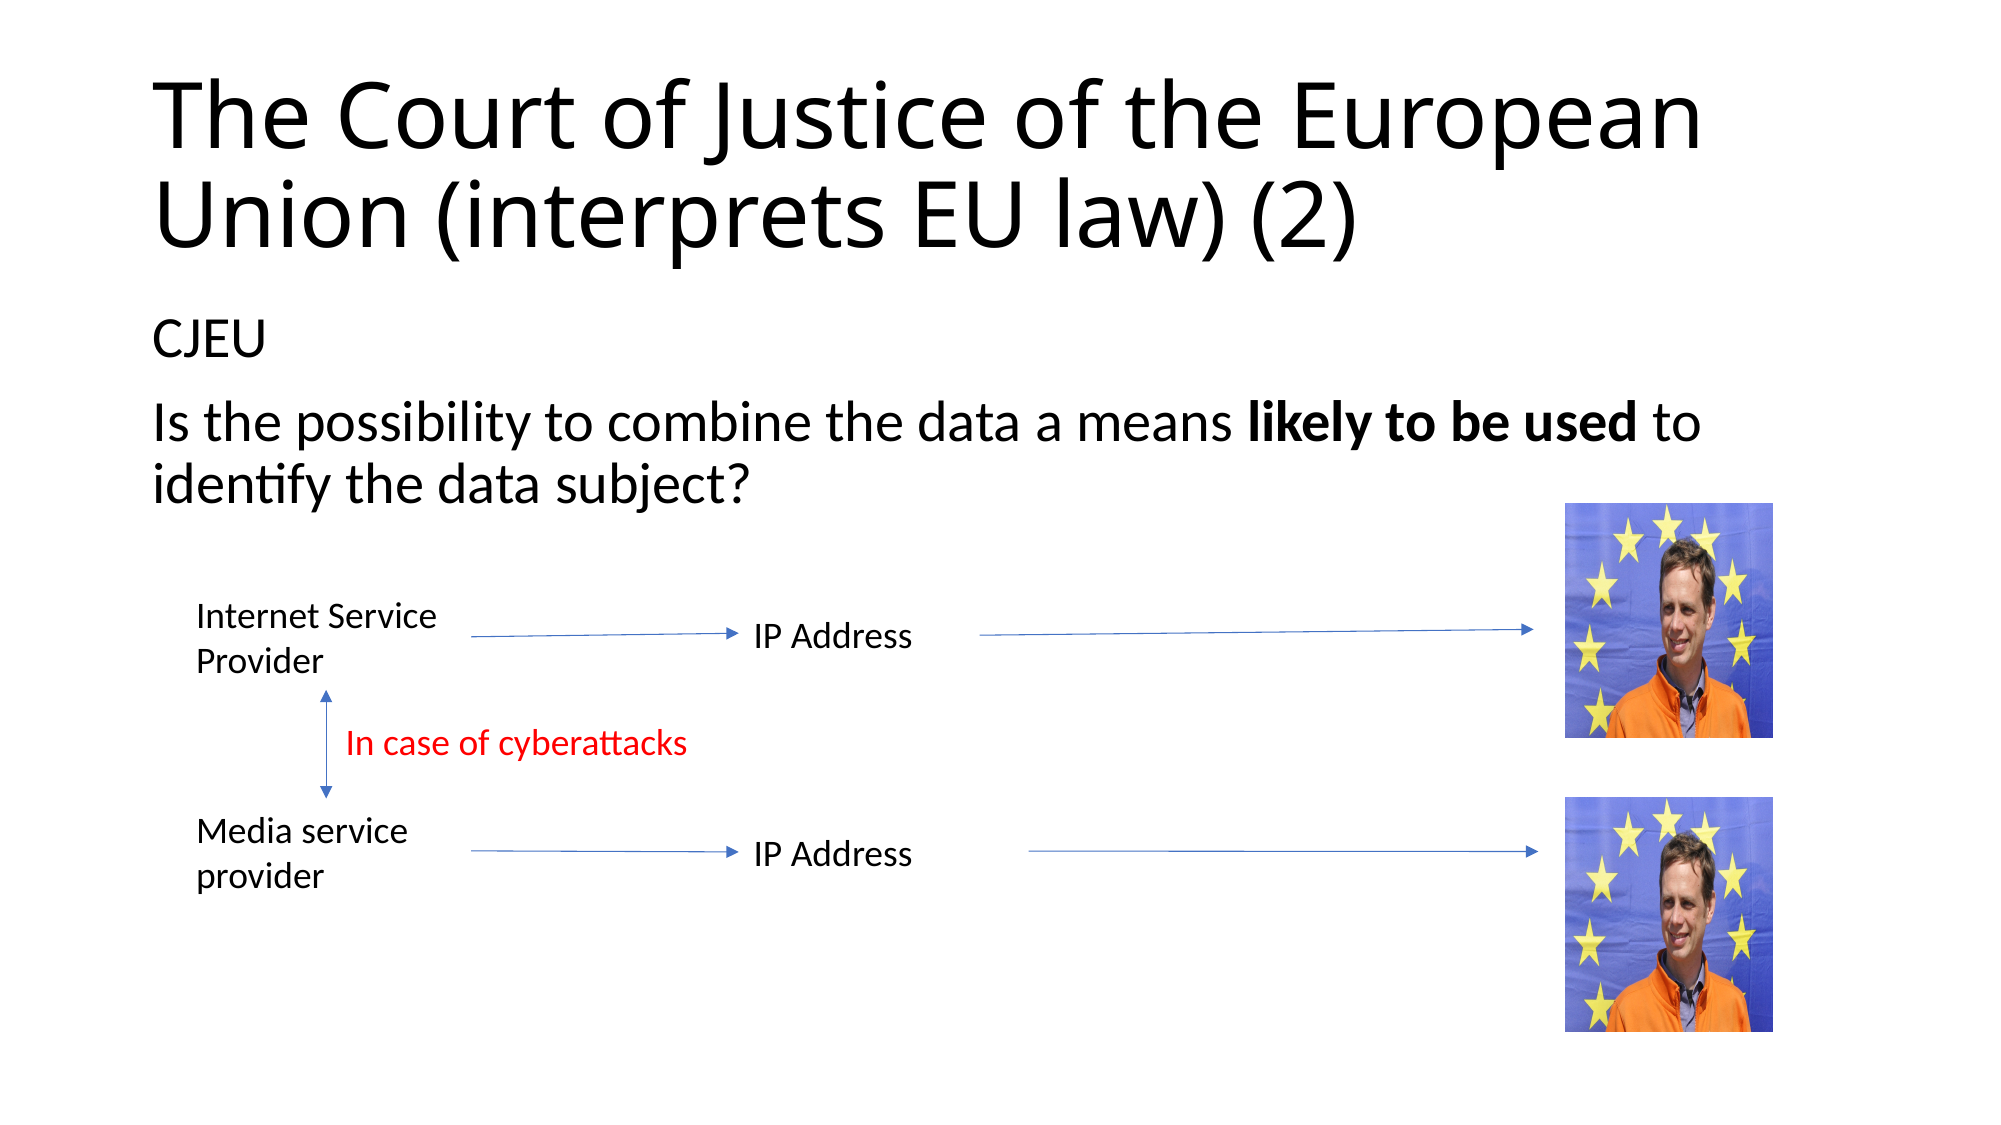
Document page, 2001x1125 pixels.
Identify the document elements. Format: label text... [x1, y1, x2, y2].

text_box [979, 629, 1534, 636]
text_box IP Address [738, 821, 1029, 881]
text_box In case of cyberattacks [330, 710, 810, 771]
title The Court of Justice of the European Union (interprets EU law) (2) [137, 59, 1863, 278]
text_box Media service provider [181, 798, 472, 904]
picture [1565, 503, 1773, 738]
list CJEU Is the possibility to combine the data a means likely to be used to identify the data subject? [137, 299, 1863, 1014]
text_box Internet Service Provider [181, 583, 472, 689]
picture [1565, 797, 1773, 1032]
text_box IP Address [738, 603, 1029, 664]
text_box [471, 633, 739, 637]
